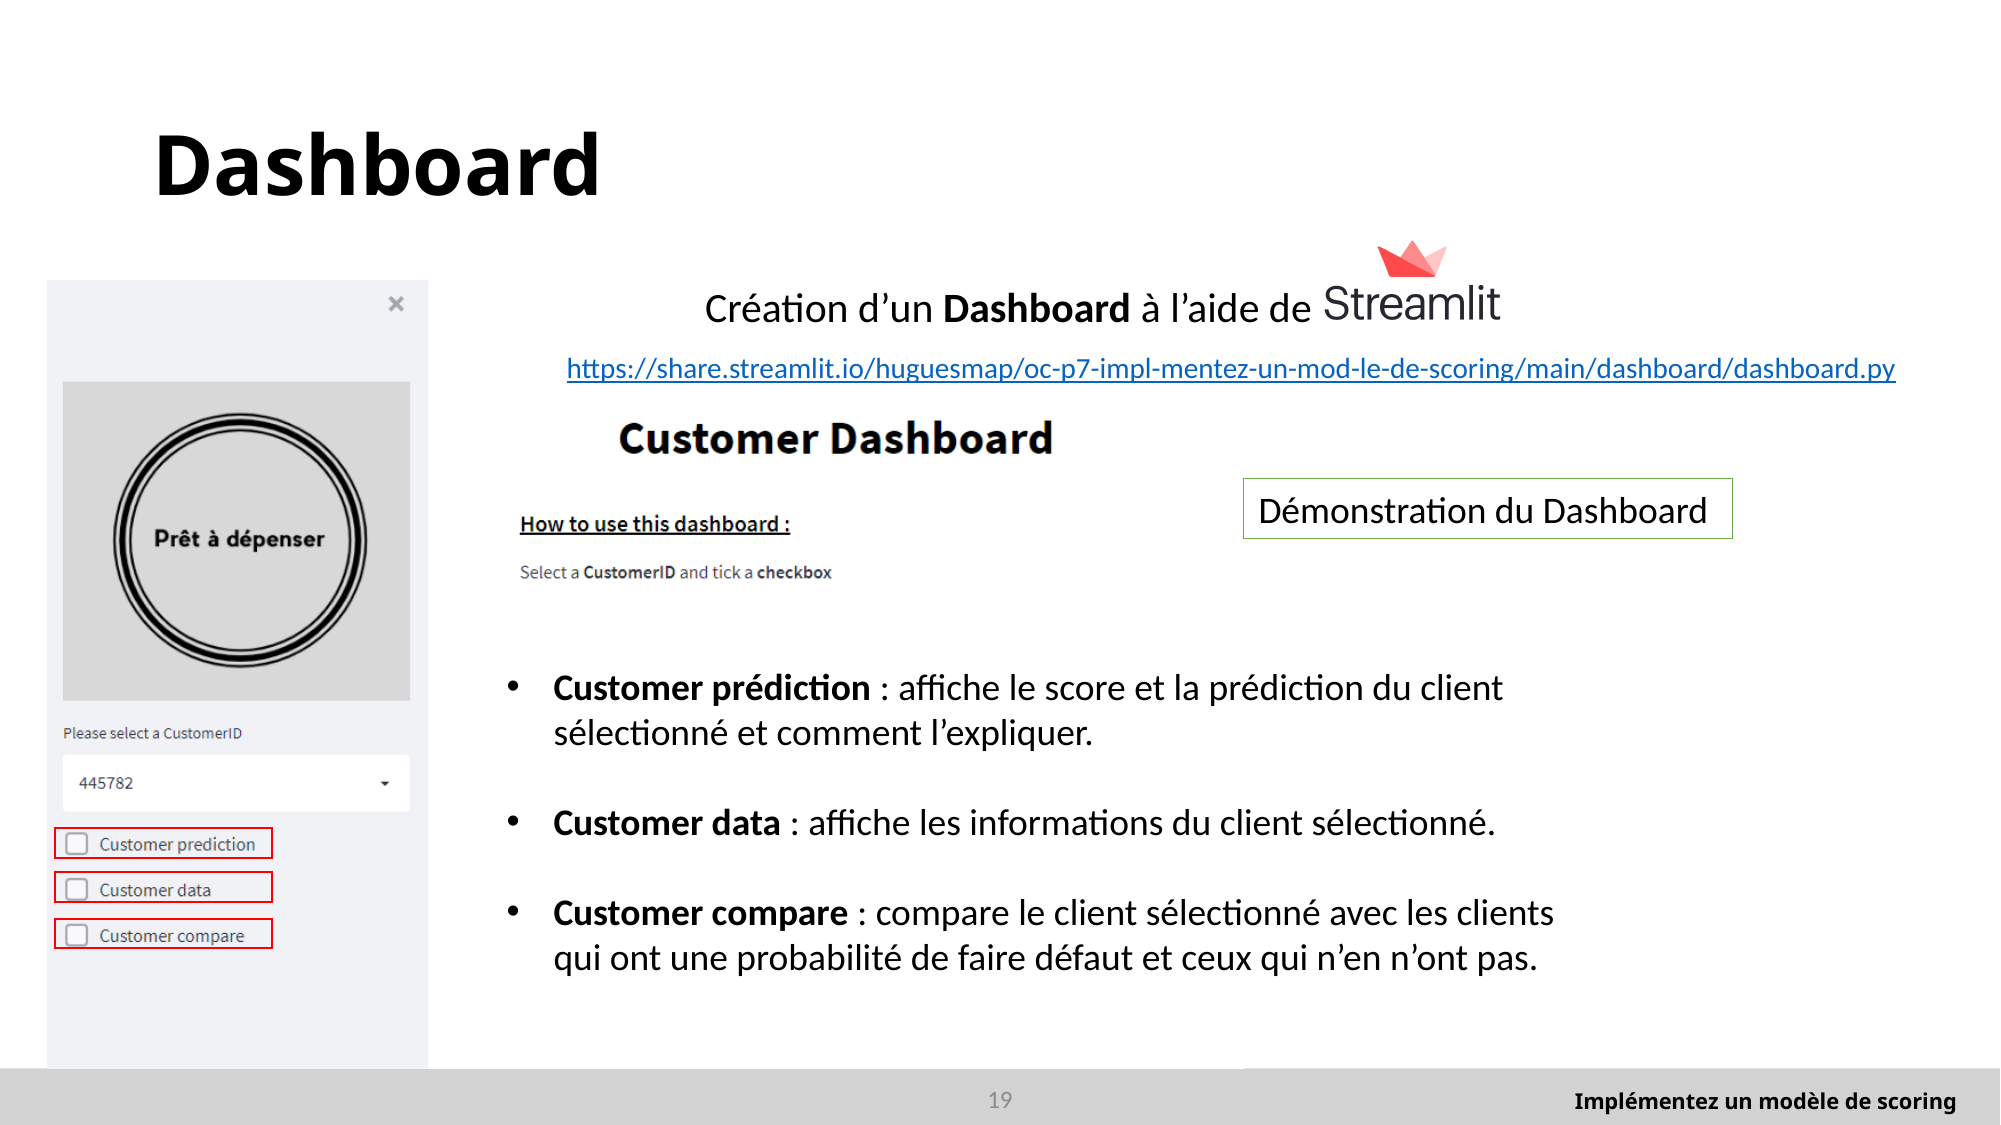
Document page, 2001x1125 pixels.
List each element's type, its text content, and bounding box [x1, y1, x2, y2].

text_box Customer prédiction : affiche le score et la prédiction du client sélectionné et comment l’expliquer. Customer data : affiche les informations du client sélectionné. Customer compare : compare le client sélectionné avec les clients qui ont une probabilité de faire défaut et ceux qui n’en n’ont pas. [1244, 655, 1571, 986]
picture [47, 280, 1244, 1069]
picture [1323, 238, 1502, 322]
text_box Création d’un Dashboard à l’aide de [690, 273, 1426, 339]
text_box https://share.streamlit.io/huguesmap/oc-p7-impl-mentez-un-mod-le-de-scoring/main/dashboard/dashboard.py [1244, 342, 1936, 392]
title Dashboard [137, 59, 1979, 278]
text_box Démonstration du Dashboard [1244, 478, 1733, 539]
text_box [1244, 633, 1612, 1051]
slide_number 19 [774, 1069, 1225, 1125]
